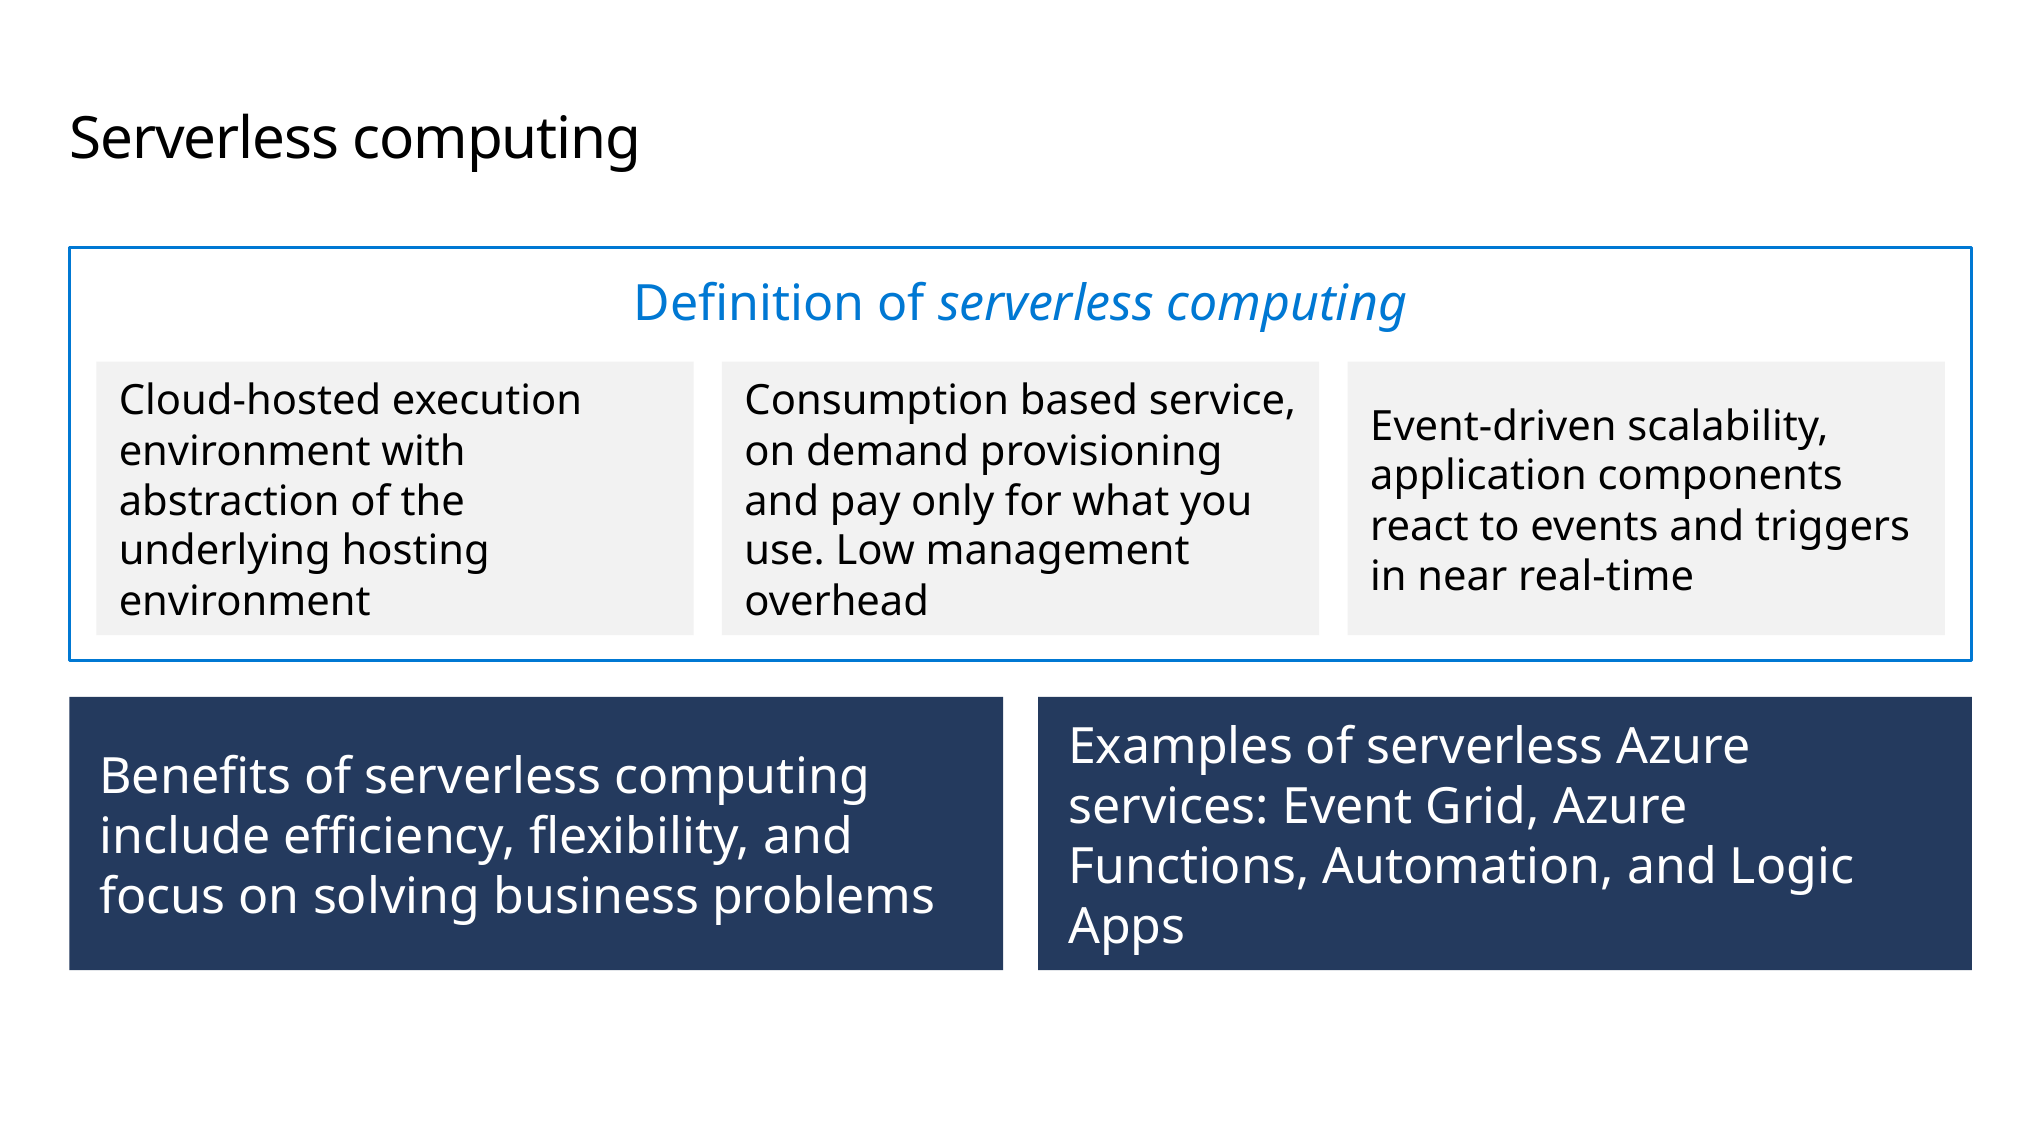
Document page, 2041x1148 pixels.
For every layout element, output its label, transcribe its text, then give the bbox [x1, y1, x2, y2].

text_box Cloud-hosted execution environment with abstraction of the underlying hosting environment [96, 361, 694, 636]
text_box Examples of serverless Azure services: Event Grid, Azure Functions, Automation, and Logic Apps [1037, 696, 1973, 971]
text_box Definition of serverless computing [69, 247, 1972, 661]
text_box Event-driven scalability, application components react to events and triggers in near real-time [1347, 361, 1946, 636]
title Serverless computing [70, 103, 1969, 172]
text_box Benefits of serverless computing include efficiency, flexibility, and focus on solving business problems [69, 696, 1004, 971]
text_box Consumption based service, on demand provisioning and pay only for what you use. Low management overhead [721, 361, 1320, 636]
